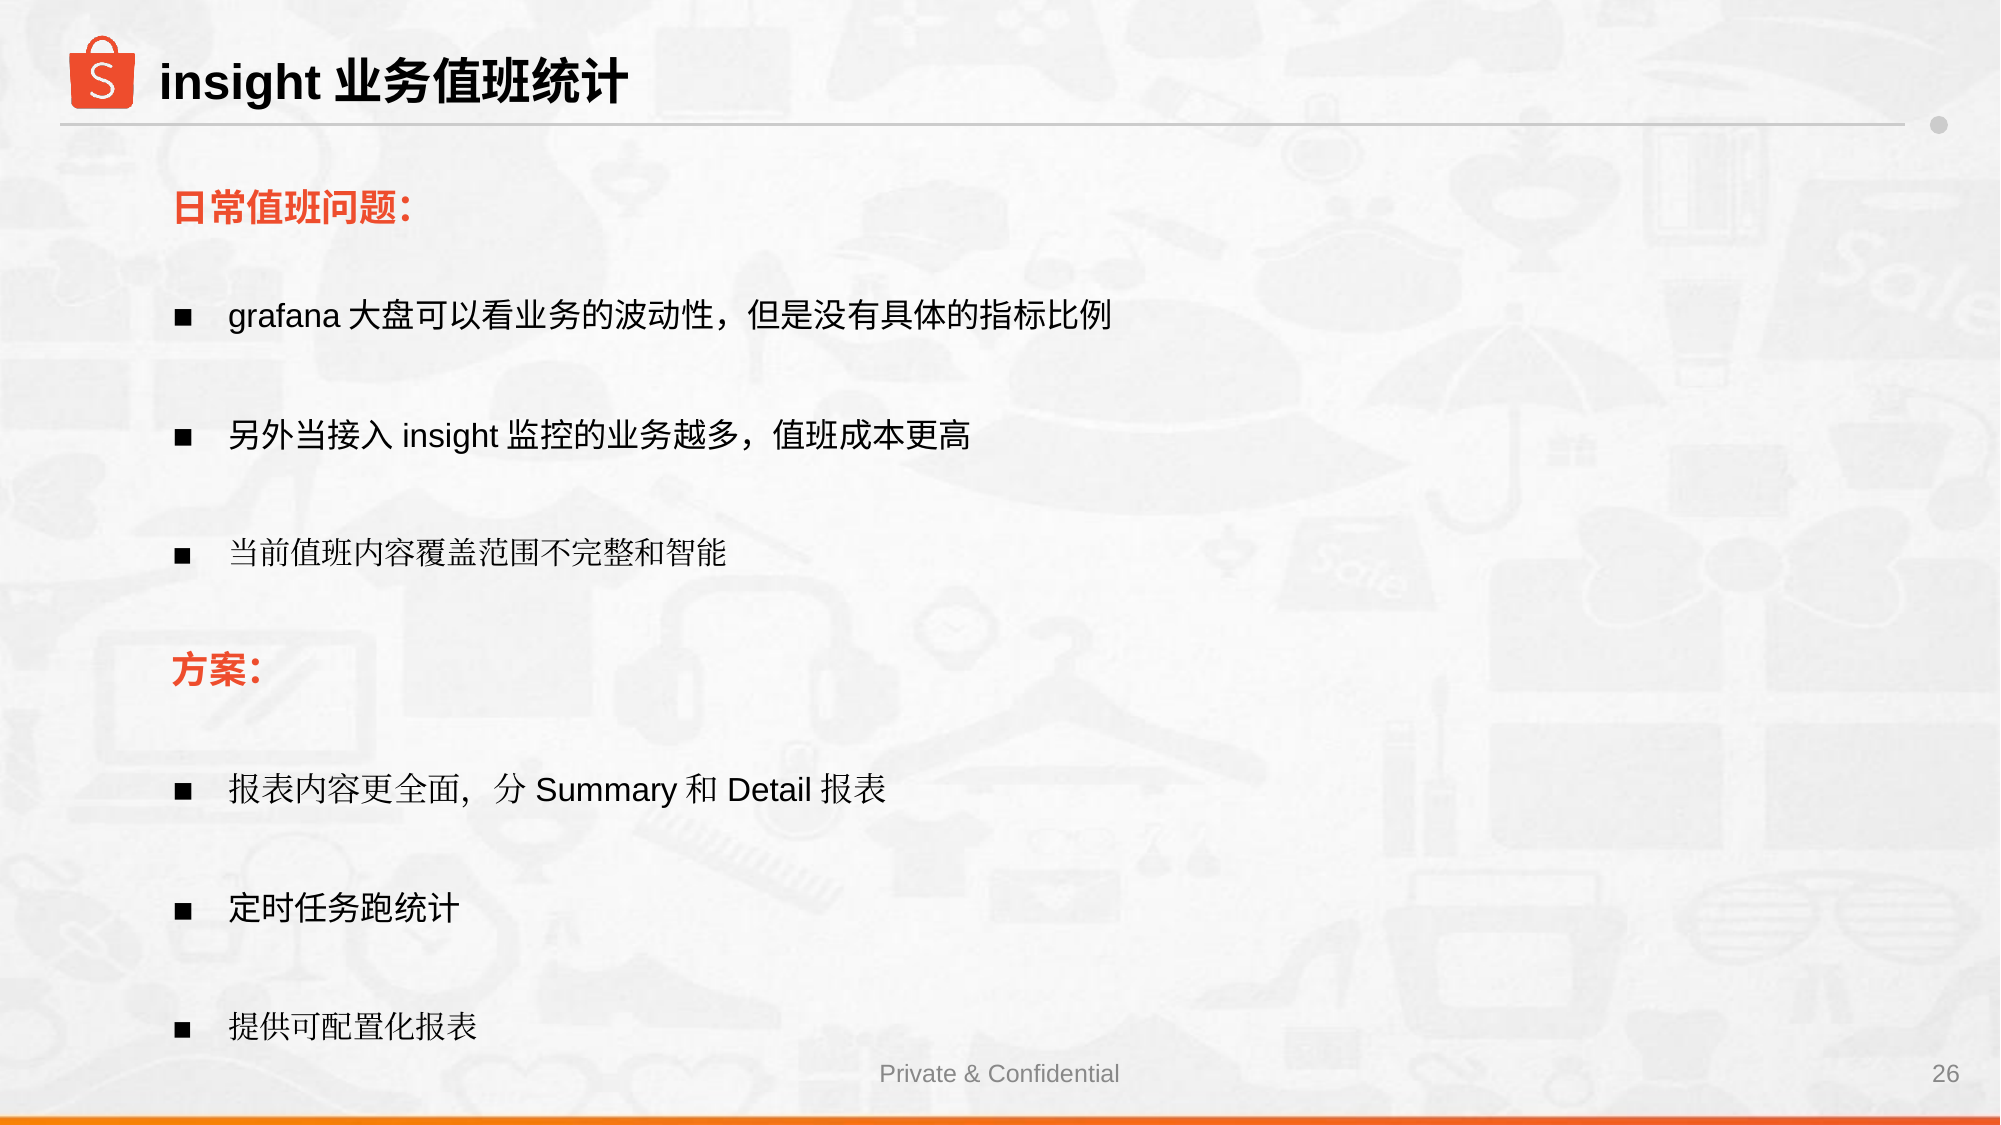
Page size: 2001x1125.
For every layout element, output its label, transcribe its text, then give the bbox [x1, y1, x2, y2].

text_box Private & Confidential [662, 1090, 1338, 1096]
text_box grafana大盘可以看业务的波动性，但是没有具体的指标比例 另外当接入insight监控的业务越多，值班成本更高 当前值班内容覆盖范围不完整和智能 [164, 241, 1534, 616]
picture [0, 0, 2000, 1125]
text_box 日常值班问题： [164, 175, 705, 236]
text_box 报表内容更全面，分Summary和Detail报表 定时任务跑统计 提供可配置化报表 [164, 715, 1534, 1090]
title insight业务值班统计 [151, 42, 1905, 125]
slide_number ‹#› [1922, 738, 1968, 1125]
text_box 方案： [164, 638, 705, 699]
